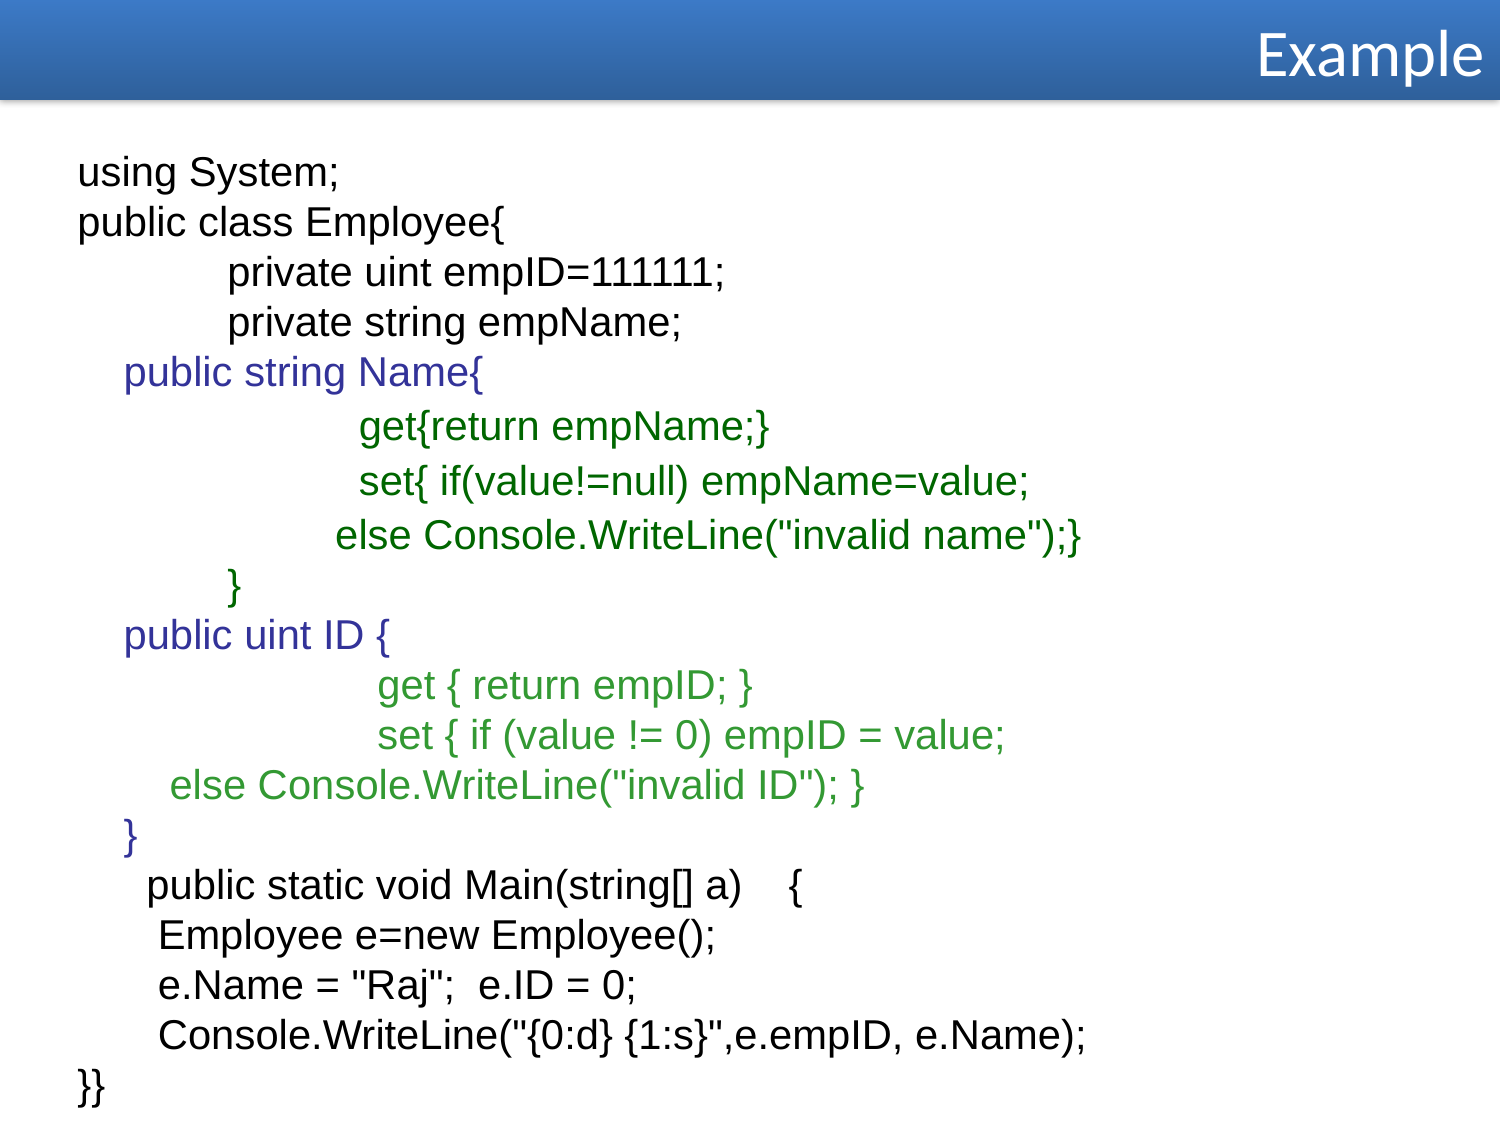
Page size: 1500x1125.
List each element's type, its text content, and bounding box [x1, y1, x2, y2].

text_box Example [0, 0, 1500, 100]
text_box using System; public class Employee{ private uint empID=111111; private string empName; public string Name{ get{return empName;} set{ if(value!=null) empName=value; else Console.WriteLine("invalid name");} } public uint ID { get { return empID; } set { if (value != 0) empID = value; else Console.WriteLine("invalid ID"); } } public static void Main(string[] a) { Employee e=new Employee(); e.Name = "Raj"; e.ID = 0; Console.WriteLine("{0:d} {1:s}",e.empID, e.Name); }} . [62, 137, 1450, 1038]
